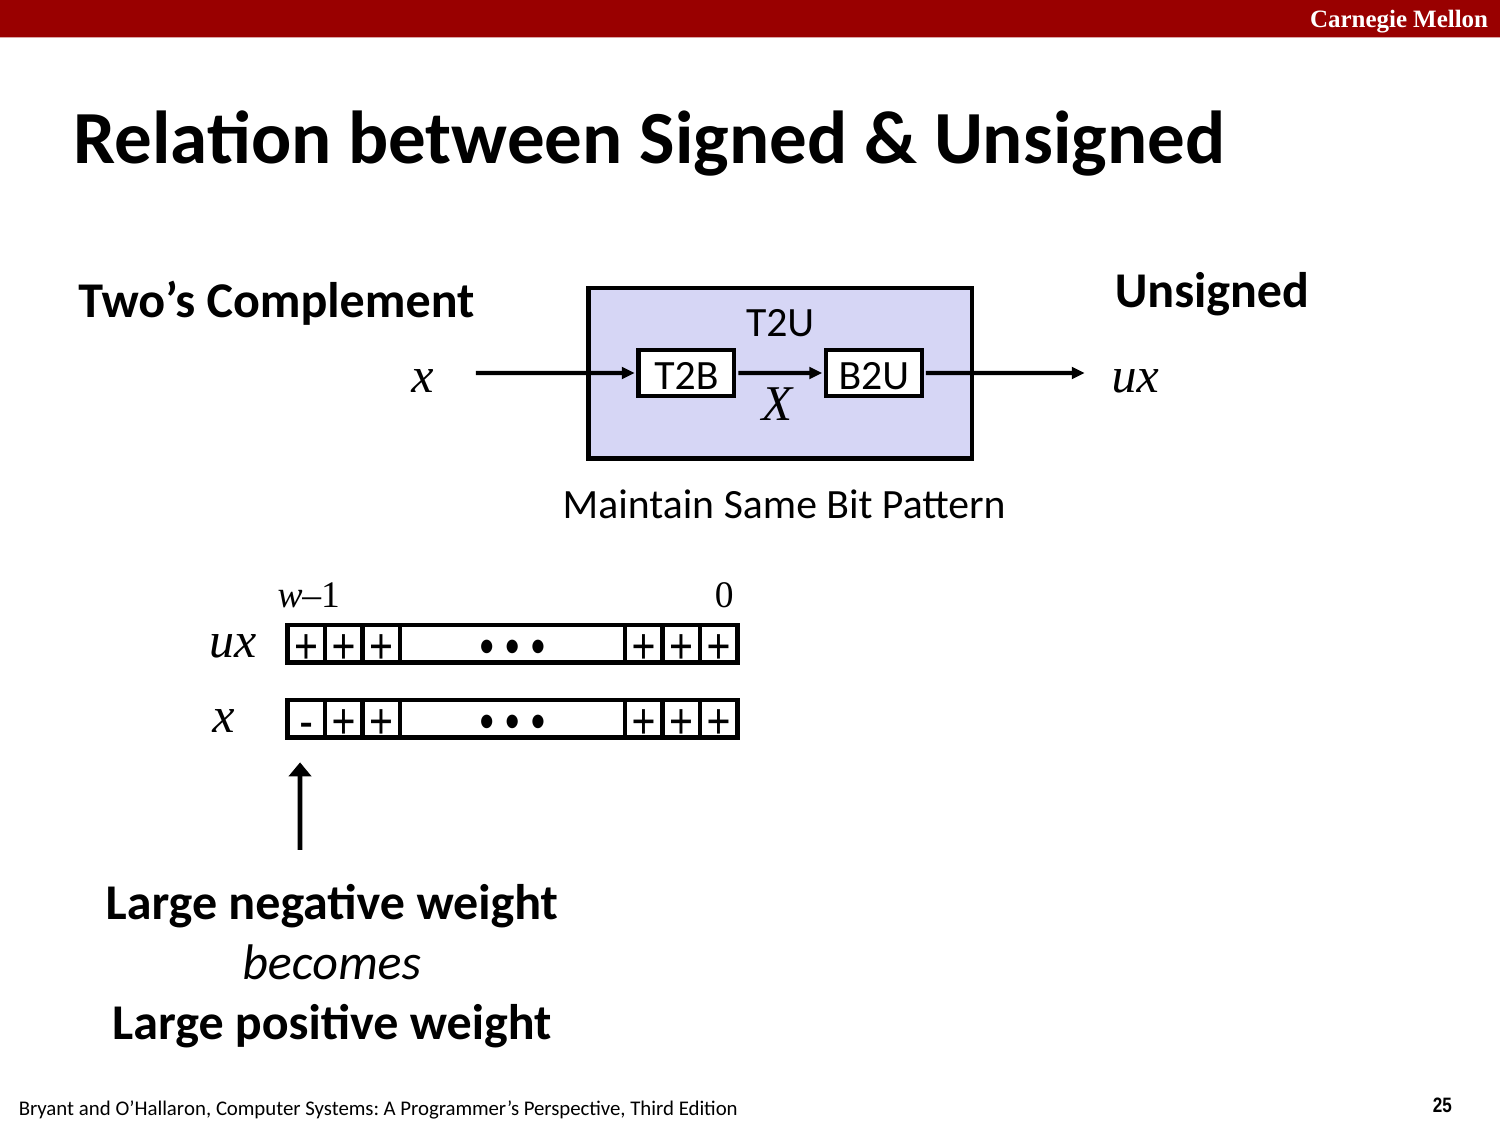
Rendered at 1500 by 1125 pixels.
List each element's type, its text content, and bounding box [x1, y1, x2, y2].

title Relation between Signed & Unsigned [58, 71, 1305, 197]
text_box [925, 366, 1085, 380]
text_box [287, 624, 738, 663]
text_box w–1 [262, 562, 355, 623]
text_box Two’s Complement [63, 260, 490, 335]
text_box T2U [588, 287, 972, 459]
text_box [289, 762, 311, 850]
text_box x [197, 674, 250, 750]
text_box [287, 699, 738, 738]
text_box Unsigned [1099, 249, 1324, 325]
text_box B2U [826, 350, 922, 396]
text_box 0 [700, 562, 749, 623]
text_box Maintain Same Bit Pattern [547, 469, 1021, 534]
text_box [475, 366, 635, 380]
text_box Large negative weight becomes Large positive weight [97, 862, 566, 1058]
text_box [808, 366, 822, 380]
text_box T2B [638, 350, 735, 396]
text_box x [396, 335, 449, 410]
text_box ux [194, 599, 272, 675]
text_box ux [1096, 335, 1174, 410]
text_box X [746, 363, 808, 439]
